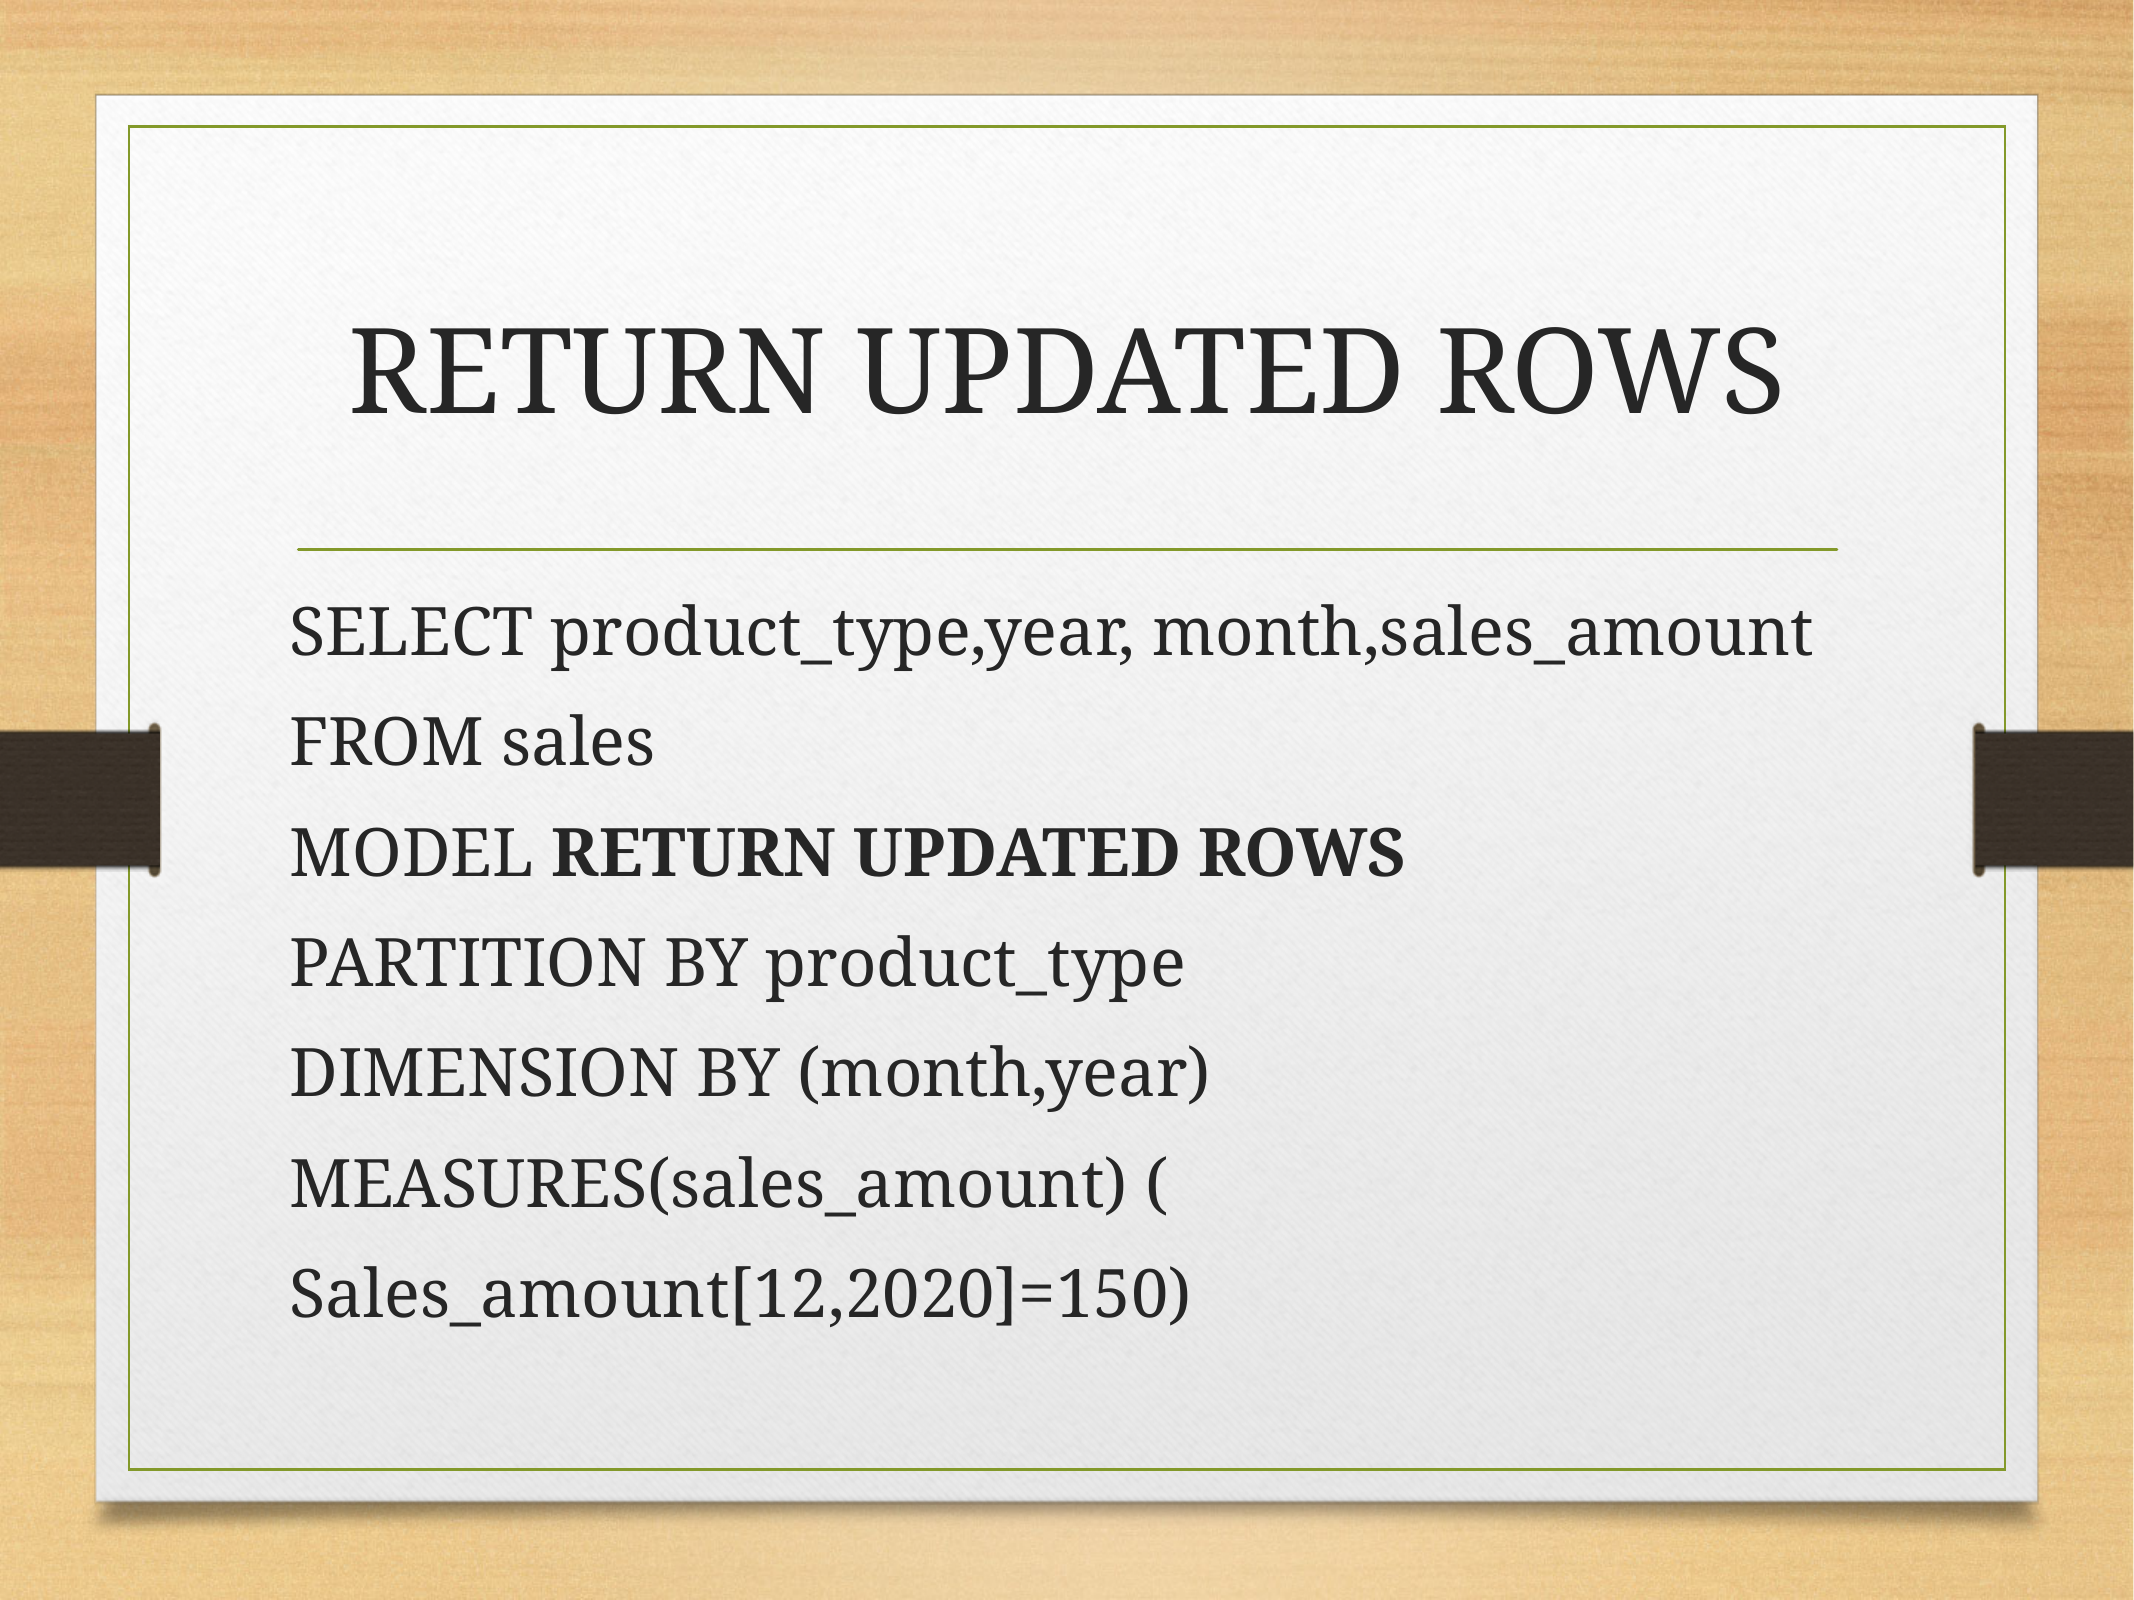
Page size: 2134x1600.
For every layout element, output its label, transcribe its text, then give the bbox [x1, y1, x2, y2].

picture [0, 0, 2134, 1600]
title RETURN UPDATED ROWS [274, 213, 1861, 518]
list SELECT product_type,year, month,sales_amount FROM sales MODEL RETURN UPDATED ROWS PARTITION BY product_type DIMENSION BY (month,year) MEASURES(sales_amount) ( Sales_amount[12,2020]=150) [274, 580, 1861, 1385]
